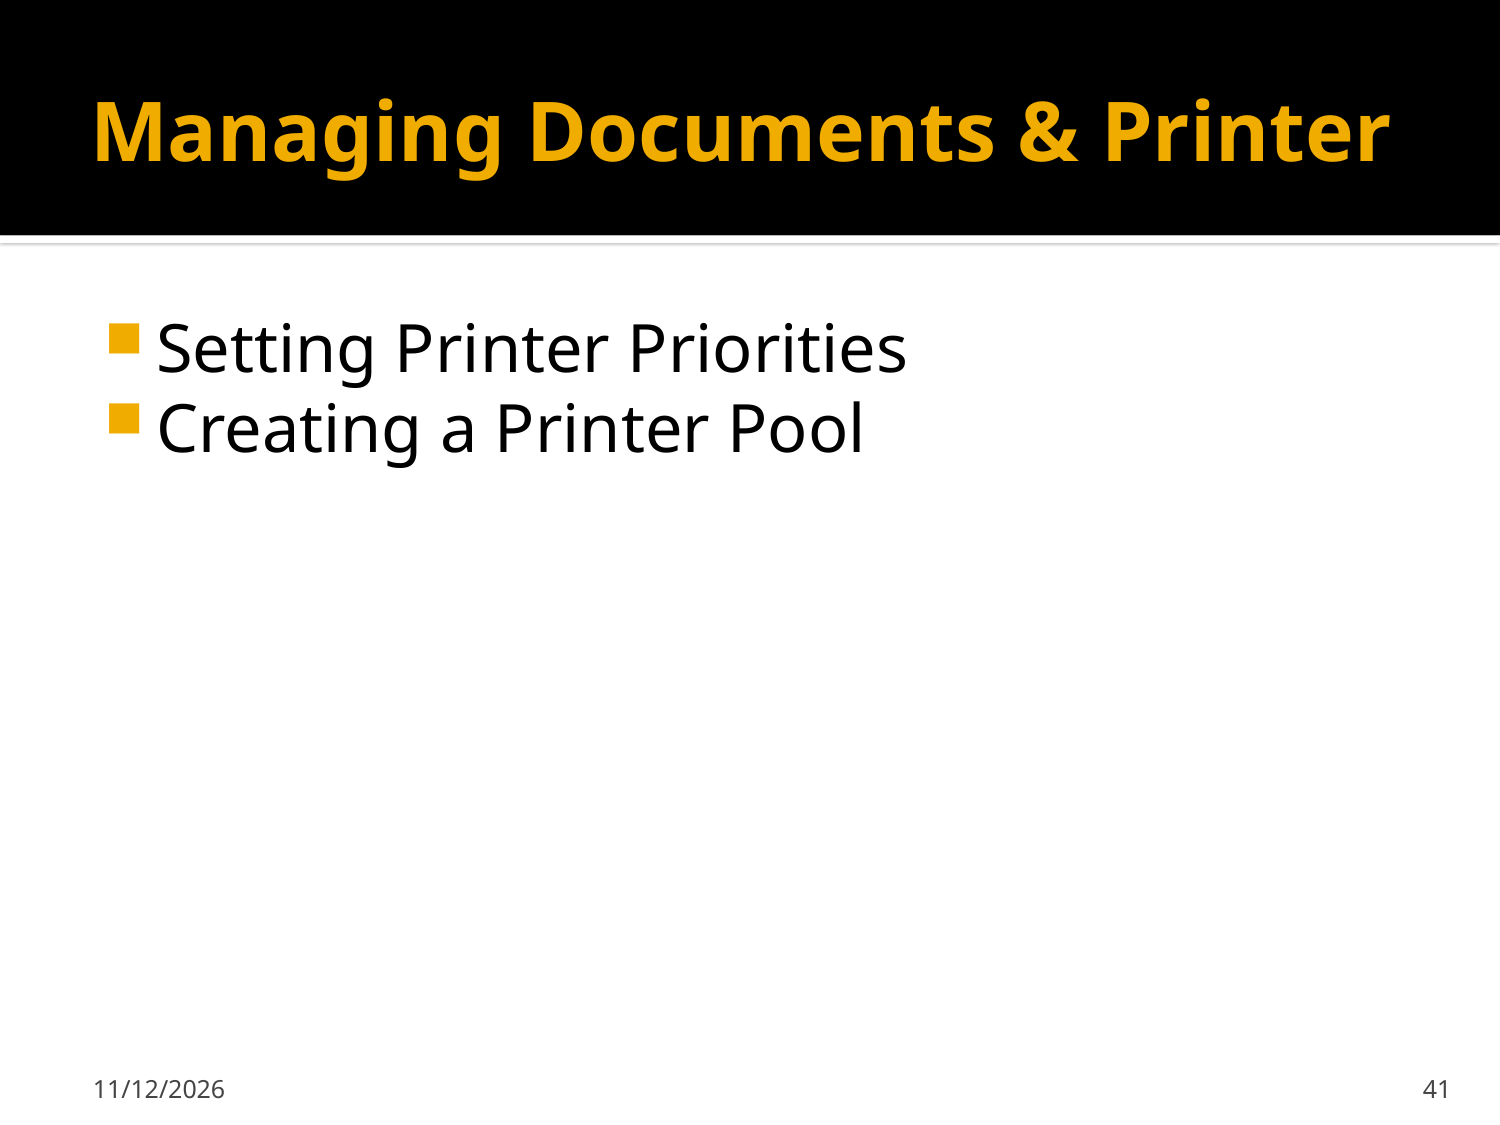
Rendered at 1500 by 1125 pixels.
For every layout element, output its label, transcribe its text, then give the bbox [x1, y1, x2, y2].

title Managing Documents & Printer [75, 25, 1425, 231]
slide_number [75, 1062, 425, 1108]
slide_number 41 [1345, 1062, 1467, 1108]
list Setting Printer Priorities Creating a Printer Pool [75, 291, 1425, 1050]
